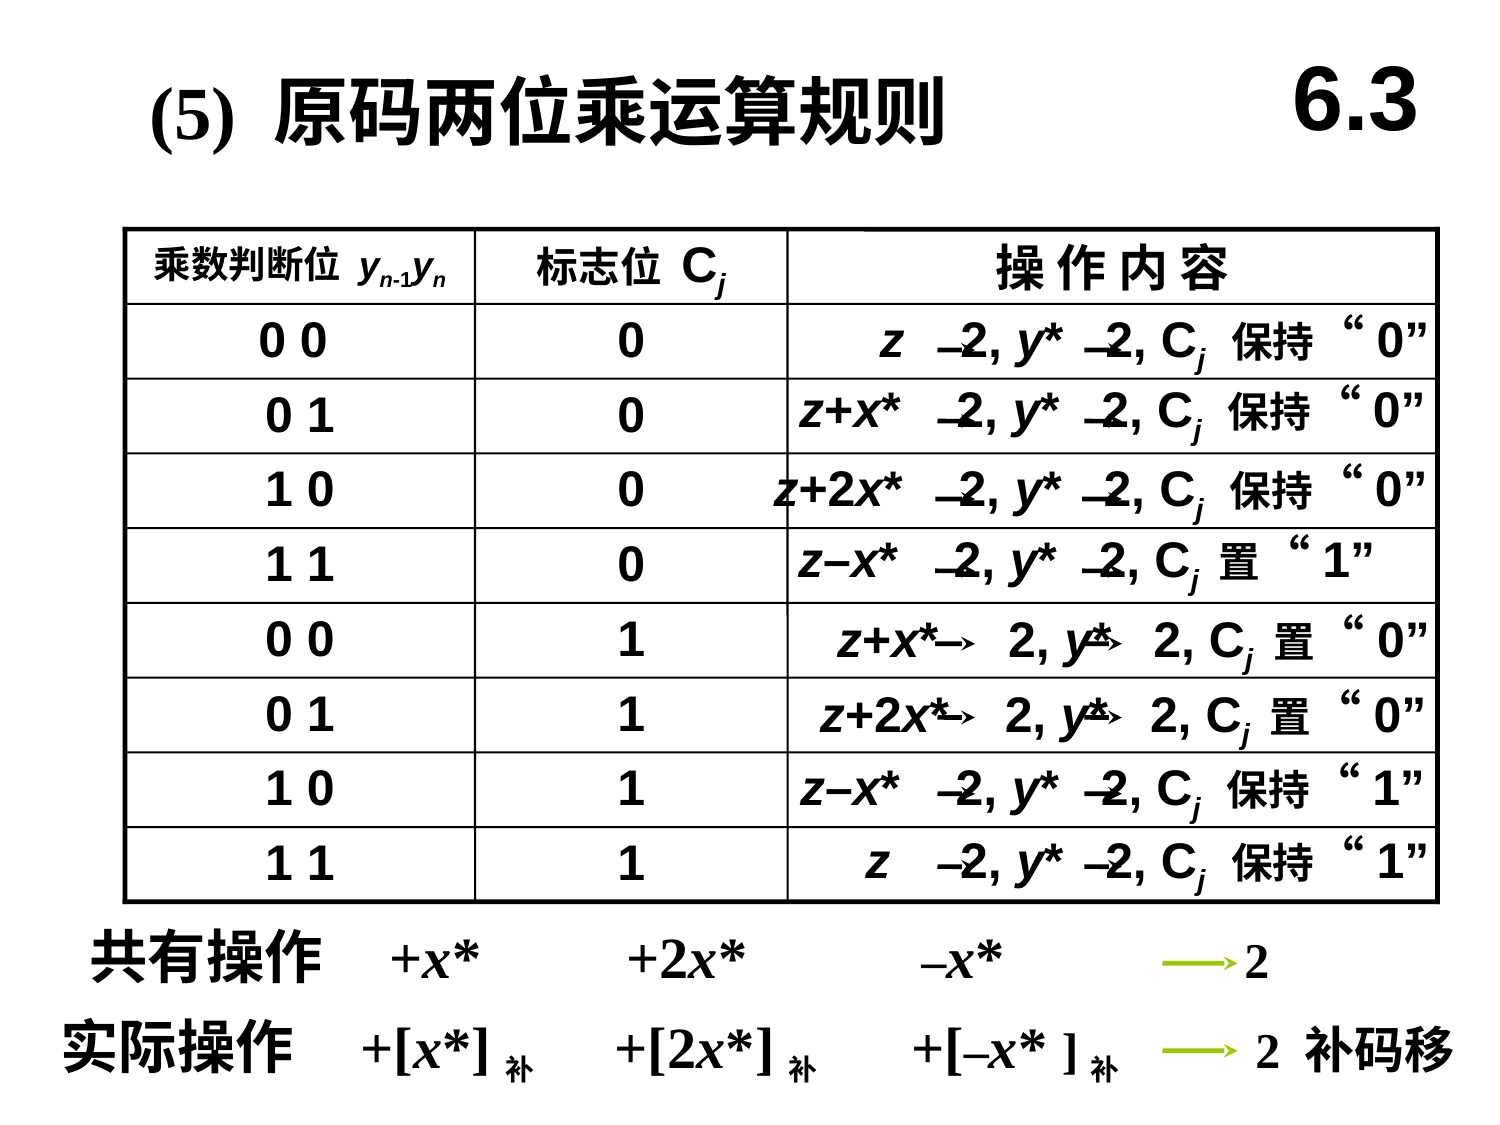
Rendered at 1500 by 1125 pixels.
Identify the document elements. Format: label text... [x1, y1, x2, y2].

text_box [124, 228, 1438, 902]
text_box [787, 834, 1438, 900]
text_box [74, 912, 1413, 999]
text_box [749, 523, 1438, 599]
text_box 6.3 [1262, 24, 1450, 163]
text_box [749, 599, 1438, 676]
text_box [749, 453, 1438, 523]
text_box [787, 756, 1438, 828]
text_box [749, 681, 1438, 750]
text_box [787, 303, 1438, 374]
text_box (5) 原码两位乘运算规则 [134, 57, 1063, 162]
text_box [787, 374, 1438, 450]
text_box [74, 1002, 1441, 1088]
